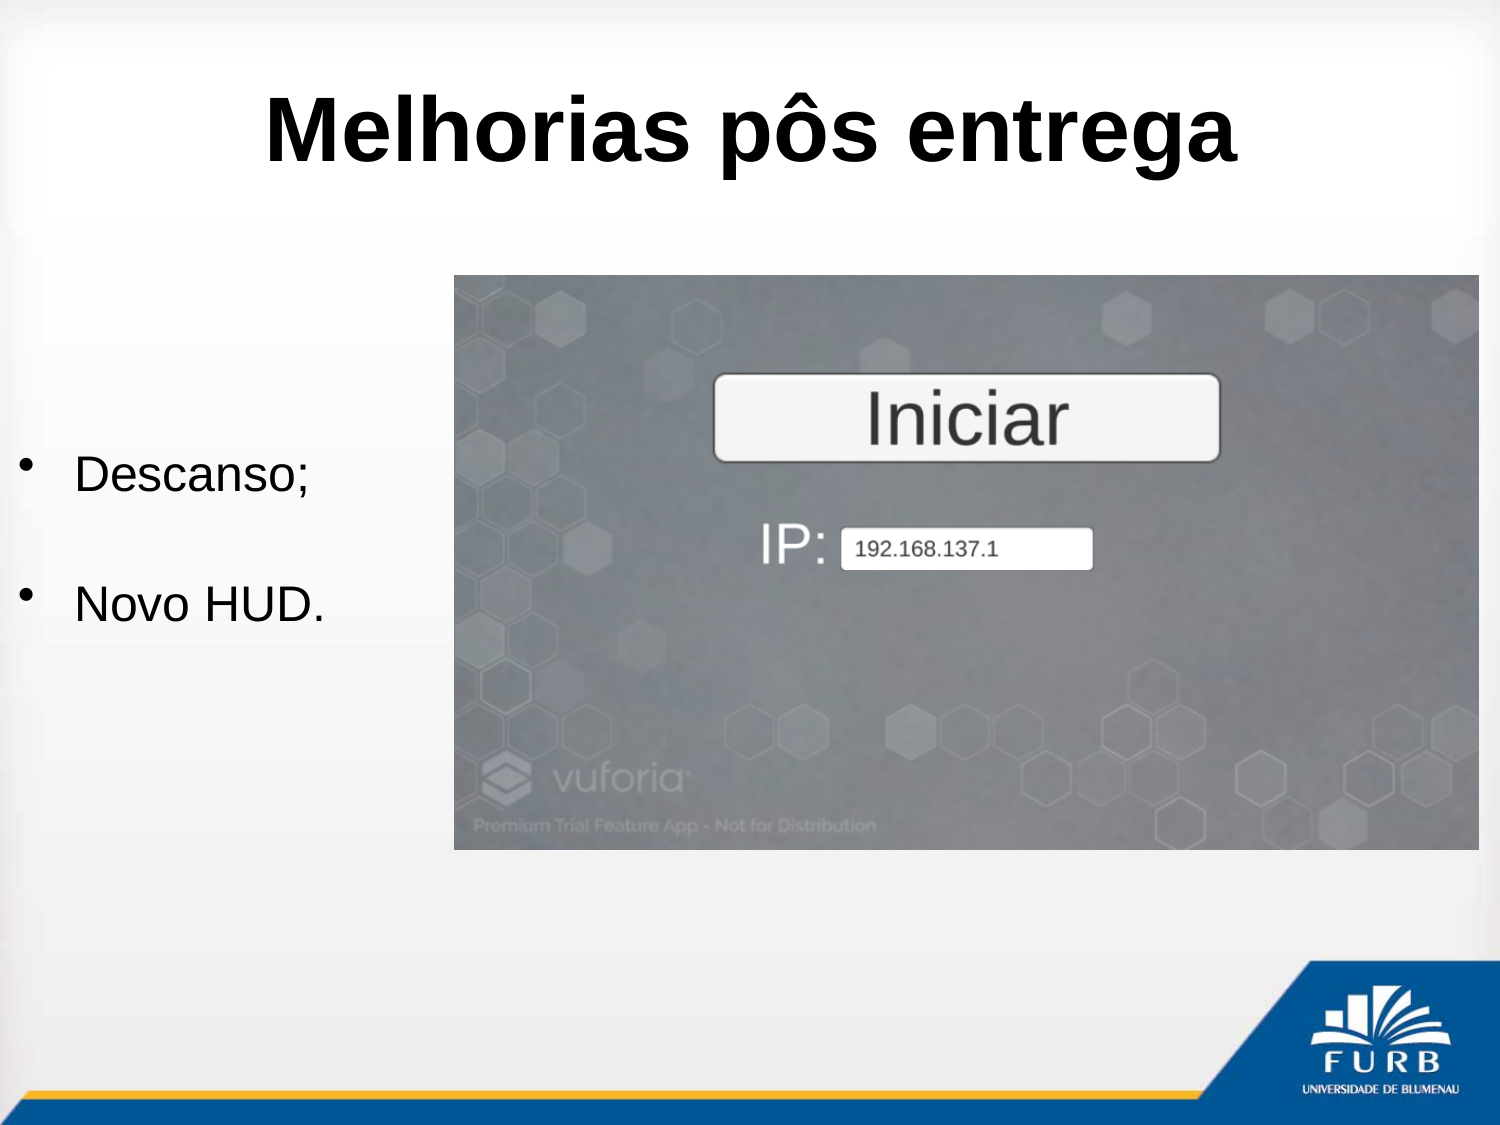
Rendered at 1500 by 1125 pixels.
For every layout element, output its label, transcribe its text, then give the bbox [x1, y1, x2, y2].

list Descanso; Novo HUD. [2, 373, 449, 729]
picture [0, 0, 1500, 1125]
text_box Melhorias pôs entrega [76, 30, 1427, 219]
